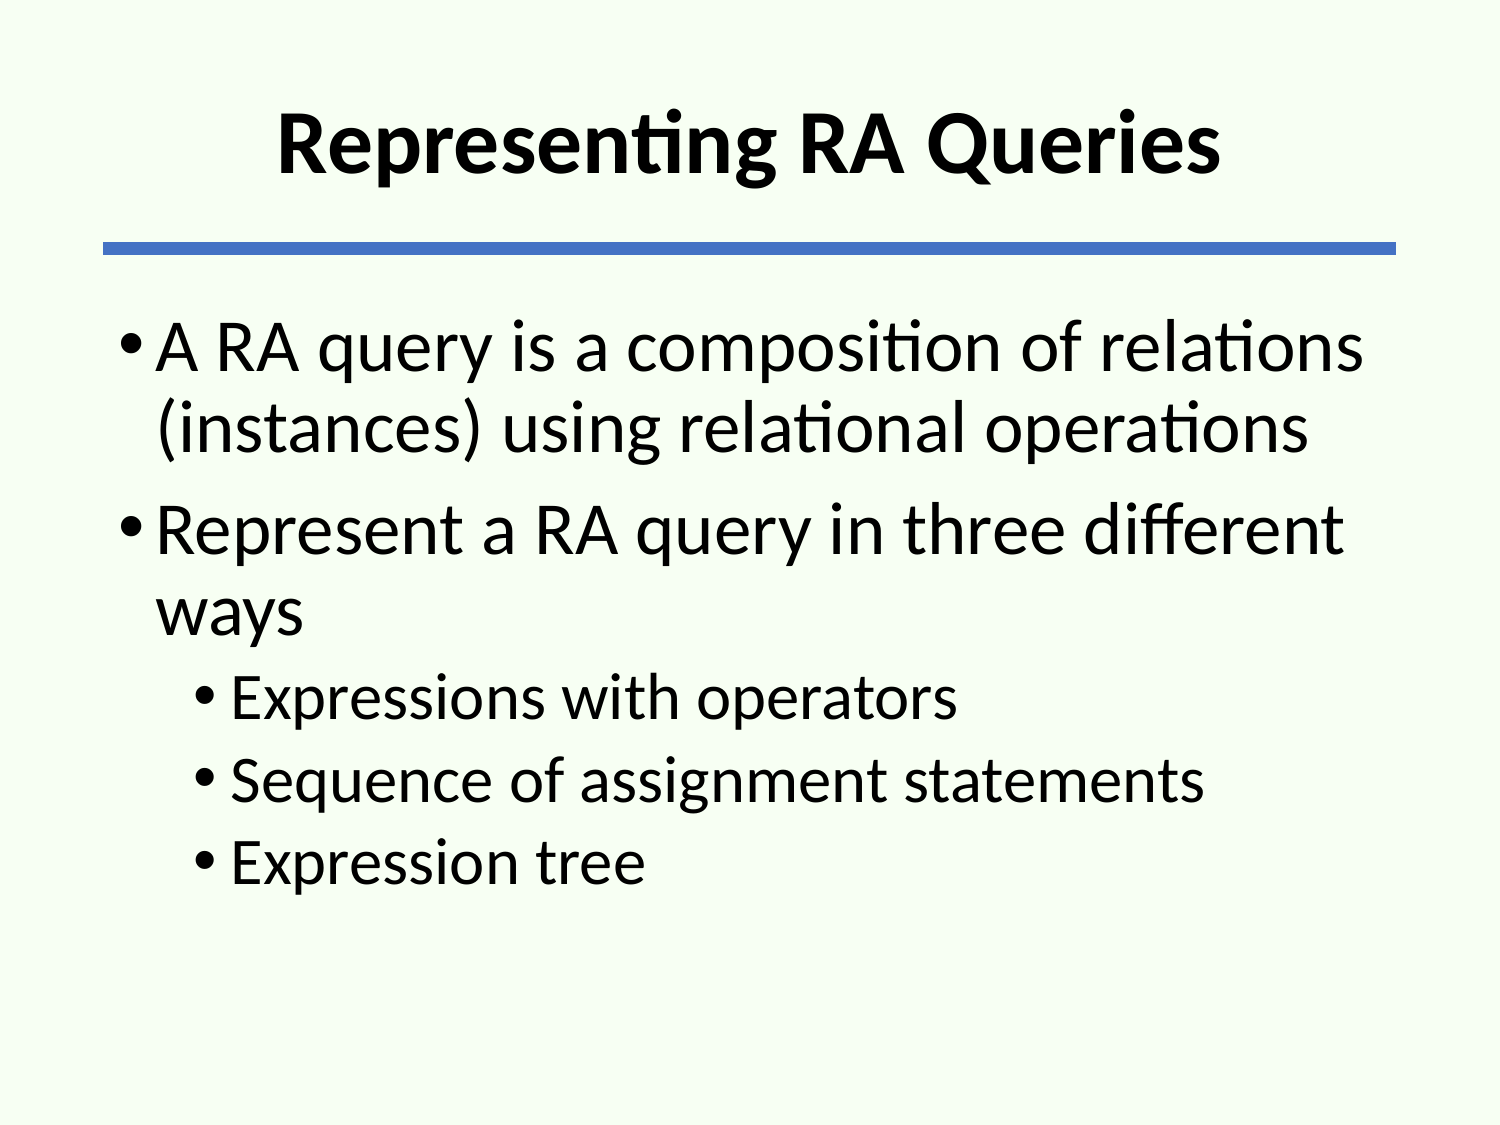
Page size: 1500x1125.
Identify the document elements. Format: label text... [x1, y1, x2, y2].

title Representing RA Queries [103, 35, 1397, 253]
list A RA query is a composition of relations (instances) using relational operations Represent a RA query in three different ways Expressions with operators Sequence of assignment statements Expression tree [103, 299, 1397, 1014]
